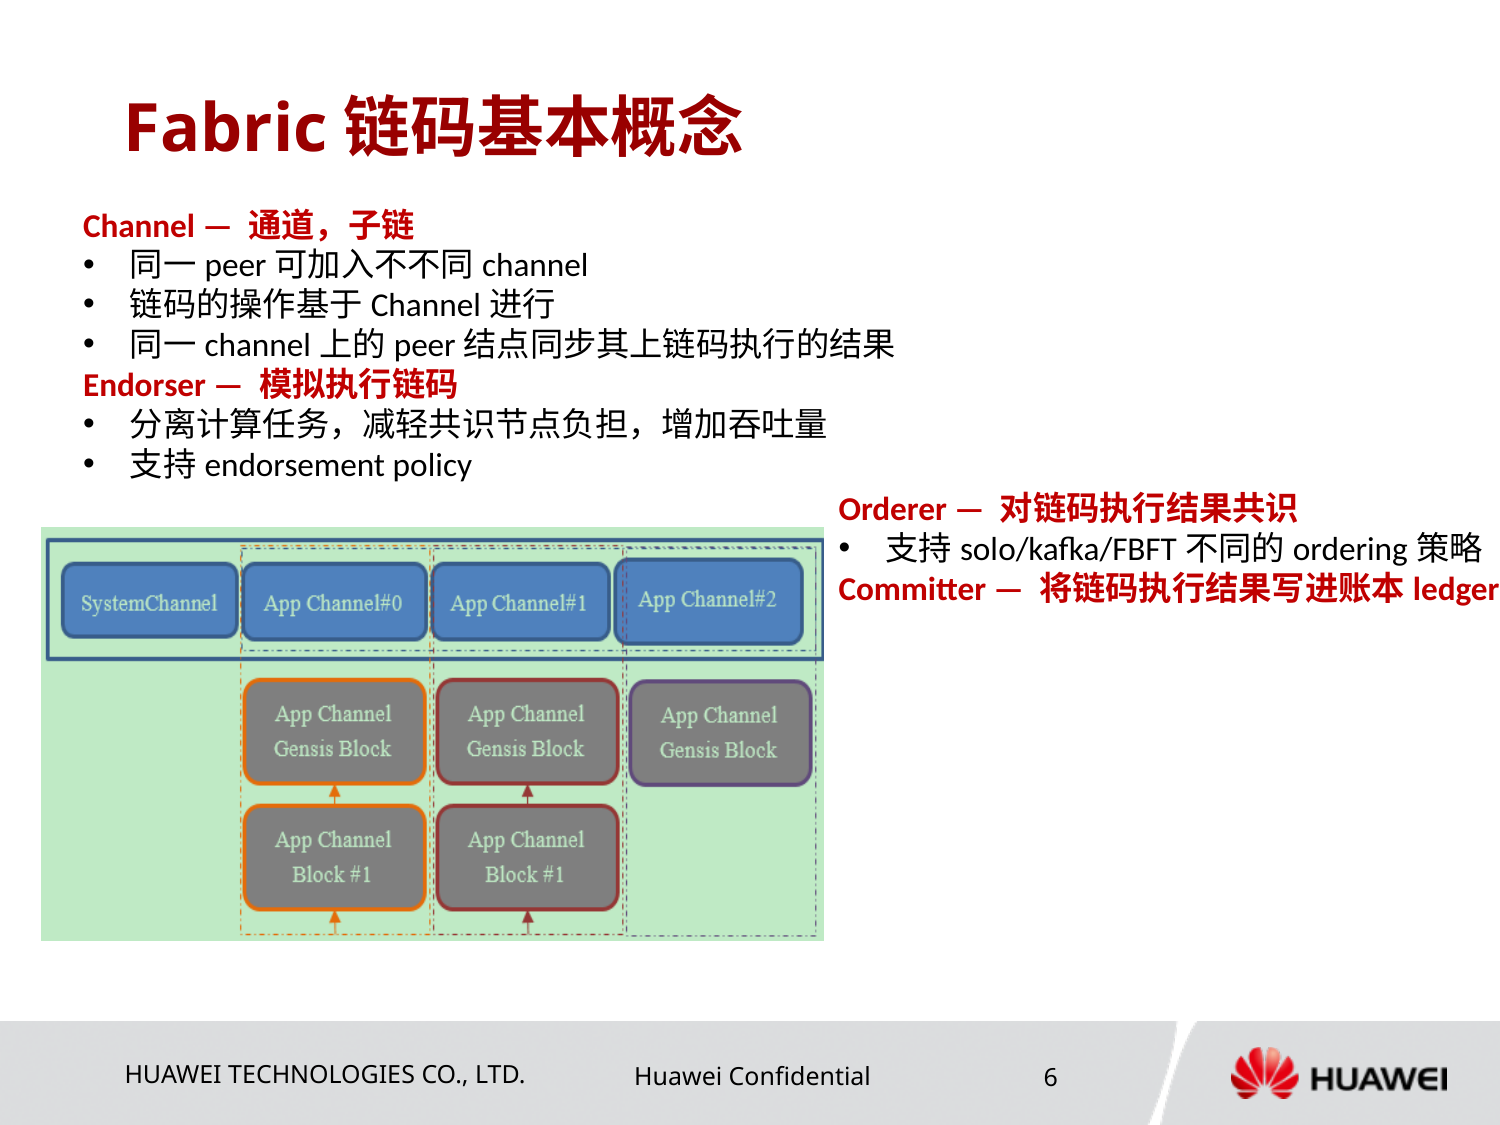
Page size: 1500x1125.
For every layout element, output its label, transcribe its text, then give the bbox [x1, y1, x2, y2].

text_box Channel — 通道，子链 同一peer可加入不不同channel 链码的操作基于Channel进行 同一channel上的peer结点同步其上链码执行的结果 Endorser — 模拟执行链码 分离计算任务，减轻共识节点负担，增加吞吐量 支持endorsement policy [68, 196, 962, 491]
text_box Orderer — 对链码执行结果共识 支持solo/kafka/FBFT不同的ordering策略 Committer — 将链码执行结果写进账本ledger [823, 479, 1500, 615]
picture [0, 1021, 1500, 1125]
title Fabric链码基本概念 [123, 53, 1376, 197]
picture [40, 526, 825, 941]
